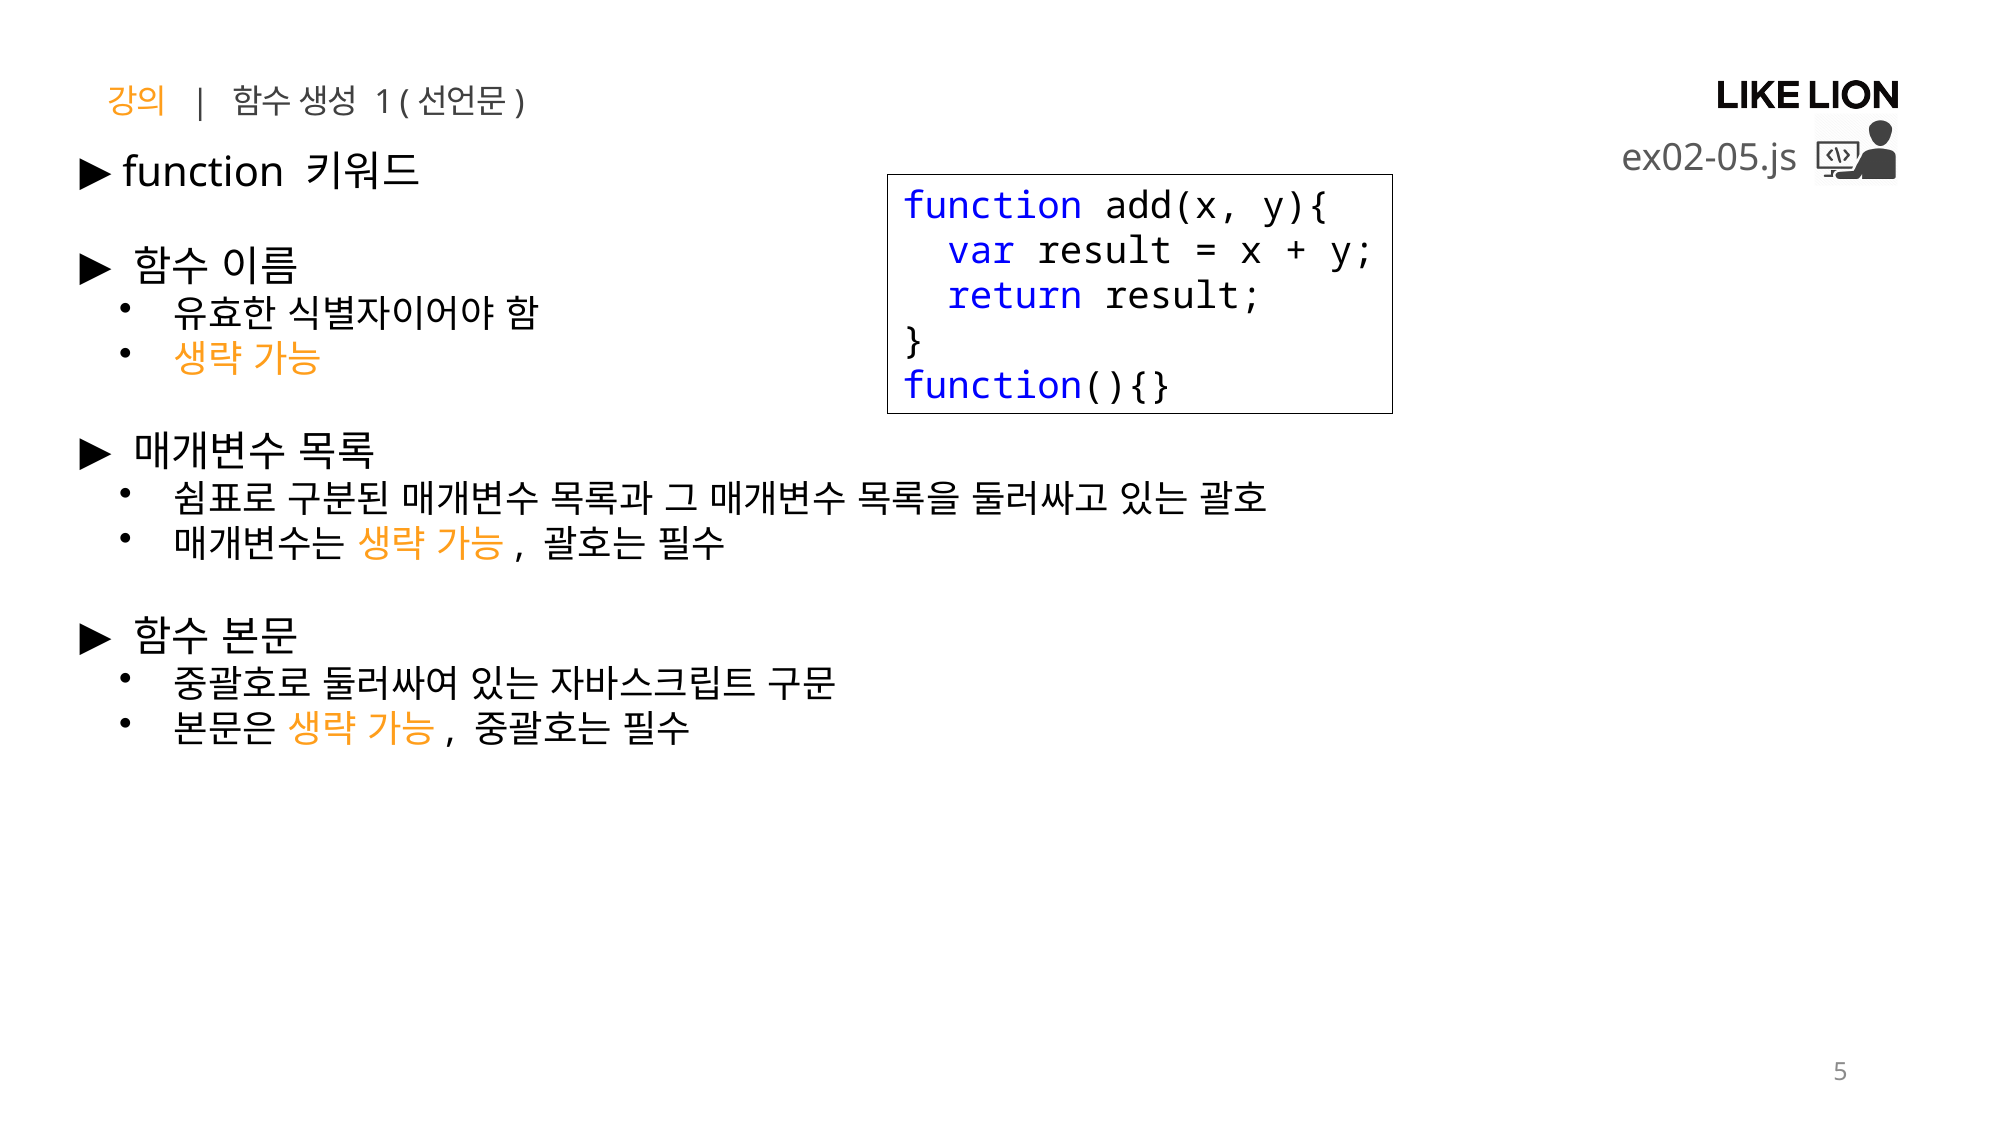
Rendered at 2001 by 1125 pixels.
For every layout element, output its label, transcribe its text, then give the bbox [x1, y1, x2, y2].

text_box 강의 | 함수 생성 1 (선언문) [92, 72, 866, 128]
slide_number 5 [1412, 1042, 1863, 1103]
text_box function 키워드 함수 이름 유효한 식별자이어야 함 생략 가능 매개변수 목록 쉼표로 구분된 매개변수 목록과 그 매개변수 목록을 둘러싸고 있는 괄호 매개변수는 생략 가능, 괄호는 필수 함수 본문 중괄호로 둘러싸여 있는 자바스크립트 구문 본문은 생략 가능, 중괄호는 필수 [64, 137, 1436, 757]
text_box ex02-05.js [1212, 125, 1812, 186]
picture [1718, 80, 1898, 109]
text_box function add(x, y){ var result = x + y; return result; } function(){} [887, 174, 1393, 414]
picture [1814, 113, 1898, 186]
